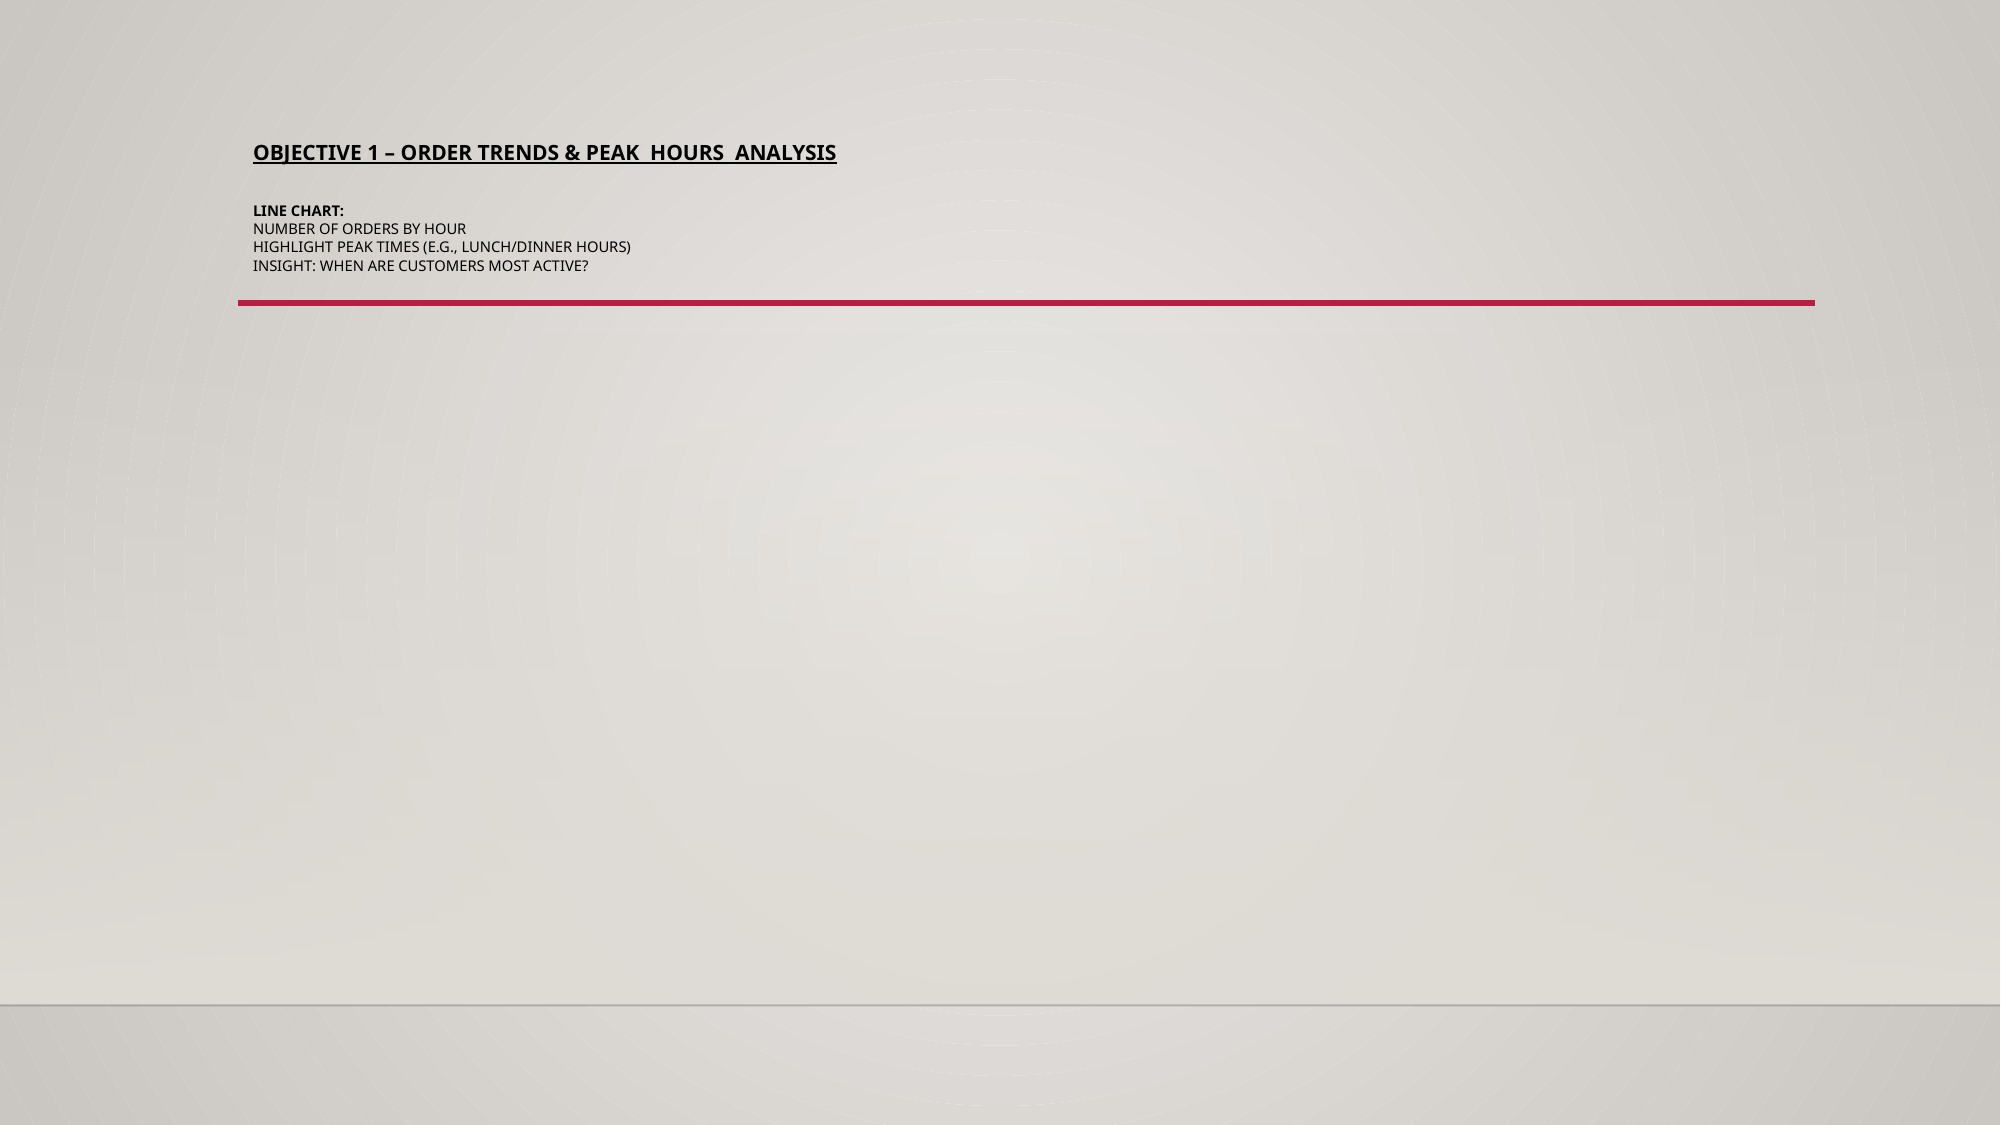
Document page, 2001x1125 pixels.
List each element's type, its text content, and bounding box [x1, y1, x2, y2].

title Objective 1 – Order Trends & Peak Hours Analysis Line chart: Number of orders by hour Highlight peak times (e.g., lunch/dinner hours) Insight: When are customers most active? [238, 131, 1814, 305]
